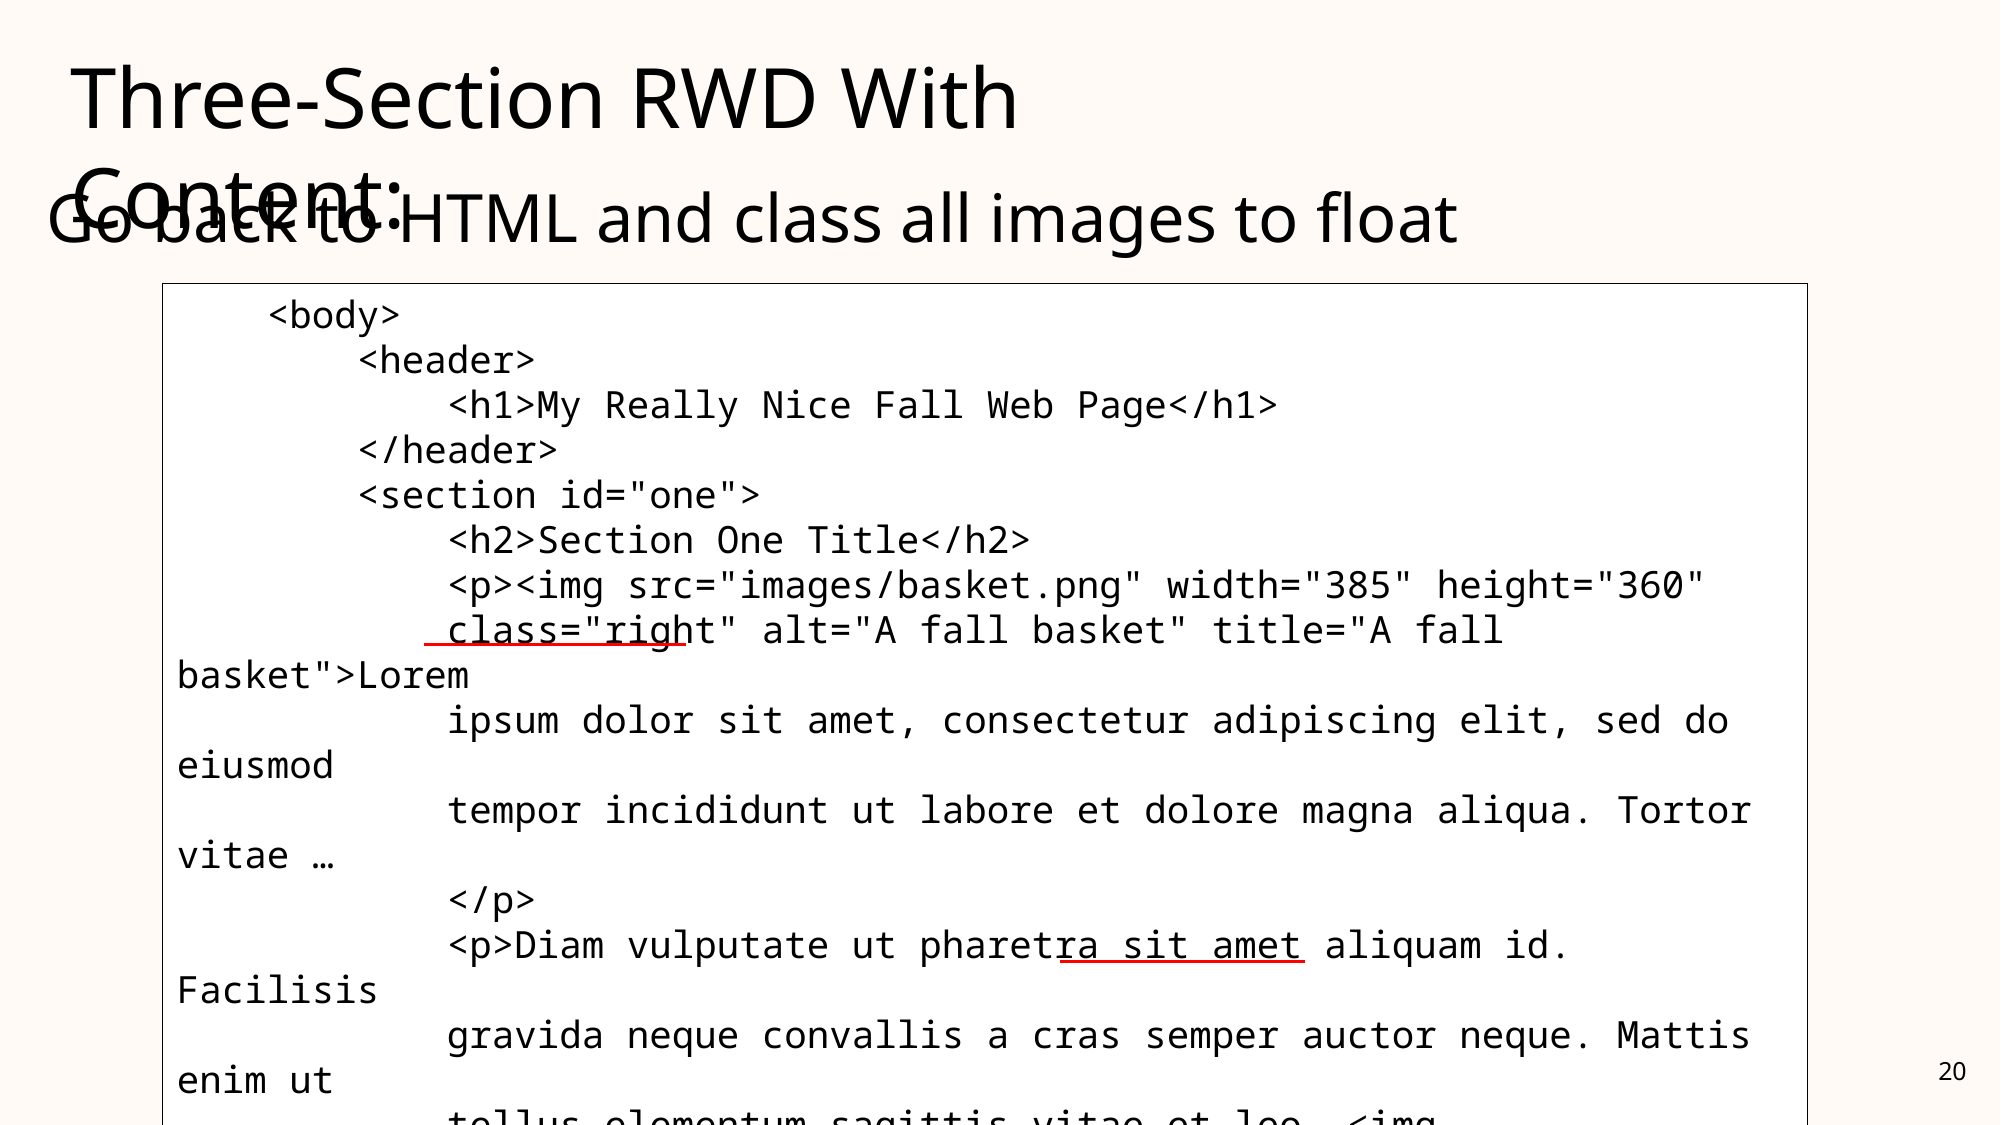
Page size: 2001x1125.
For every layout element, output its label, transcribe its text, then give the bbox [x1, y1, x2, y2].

slide_number 20 [1896, 1042, 1982, 1103]
text_box <body> <header> <h1>My Really Nice Fall Web Page</h1> </header> <section id="one"> <h2>Section One Title</h2> <p><img src="images/basket.png" width="385" height="360" class="right" alt="A fall basket" title="A fall basket">Lorem ipsum dolor sit amet, consectetur adipiscing elit, sed do eiusmod tempor incididunt ut labore et dolore magna aliqua. Tortor vitae … </p> <p>Diam vulputate ut pharetra sit amet aliquam id. Facilisis gravida neque convallis a cras semper auctor neque. Mattis enim ut tellus elementum sagittis vitae et leo. <img src="images/tiger .png" width="750" height="623" class="left" alt="Happy Tiger" title="Happy tiger"></p> </section> [162, 283, 1808, 1125]
text_box Go back to HTML and class all images to float [31, 128, 1476, 264]
title Three-Section RWD With Content: [55, 37, 1347, 128]
